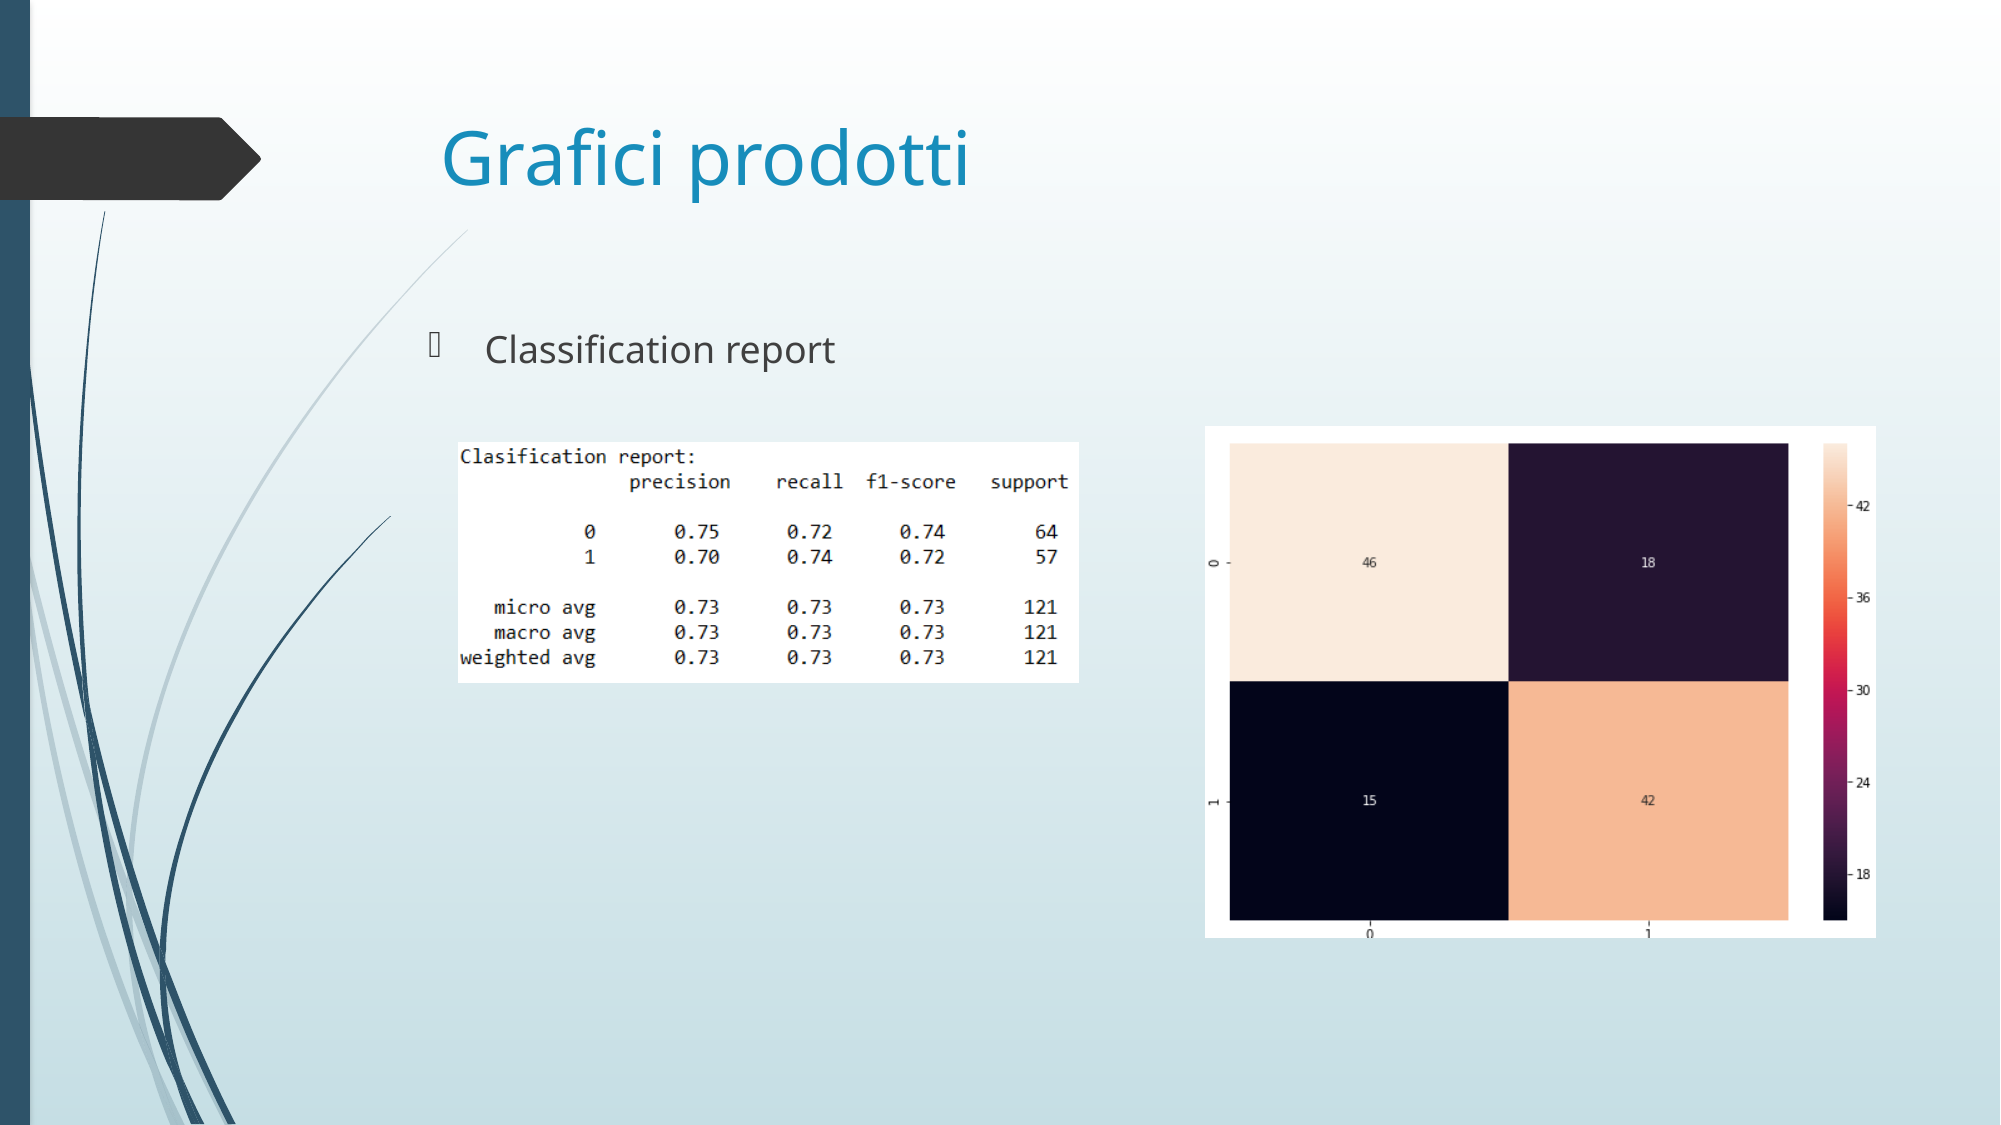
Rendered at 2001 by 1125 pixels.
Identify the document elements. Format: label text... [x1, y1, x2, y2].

picture [458, 442, 1079, 683]
list Classification report [413, 318, 1876, 938]
picture [1204, 426, 1877, 939]
title Grafici prodotti [425, 102, 1888, 313]
